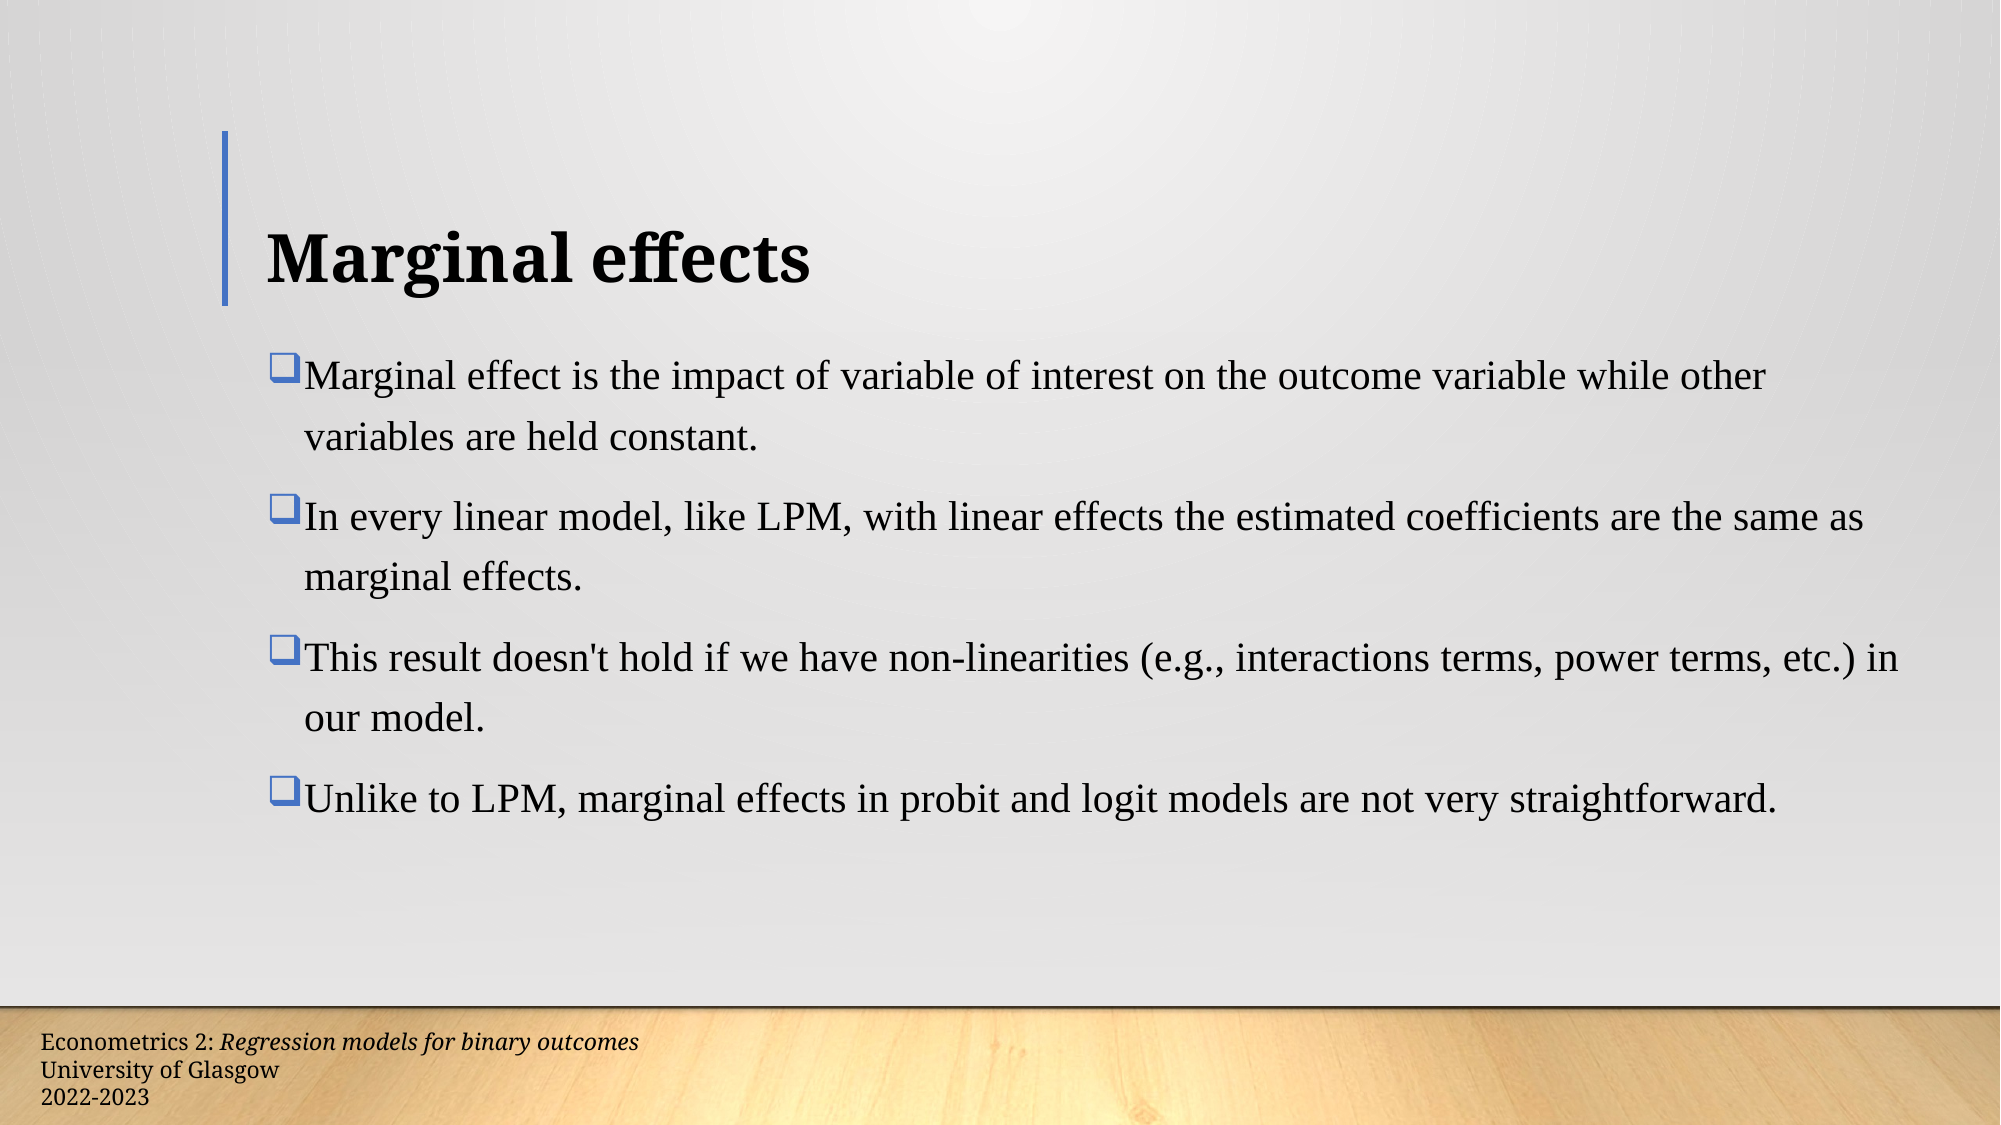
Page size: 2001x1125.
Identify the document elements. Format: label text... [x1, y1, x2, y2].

list Marginal effect is the impact of variable of interest on the outcome variable while other variables are held constant. In every linear model, like LPM, with linear effects the estimated coefficients are the same as marginal effects. This result doesn't hold if we have non-linearities (e.g., interactions terms, power terms, etc.) in our model. Unlike to LPM, marginal effects in probit and logit models are not very straightforward. [251, 330, 1928, 967]
text_box Econometrics 2: Regression models for binary outcomes University of Glasgow 2022-2023 [25, 1020, 817, 1118]
picture [0, 1006, 2000, 1125]
title Marginal effects [251, 131, 1814, 305]
